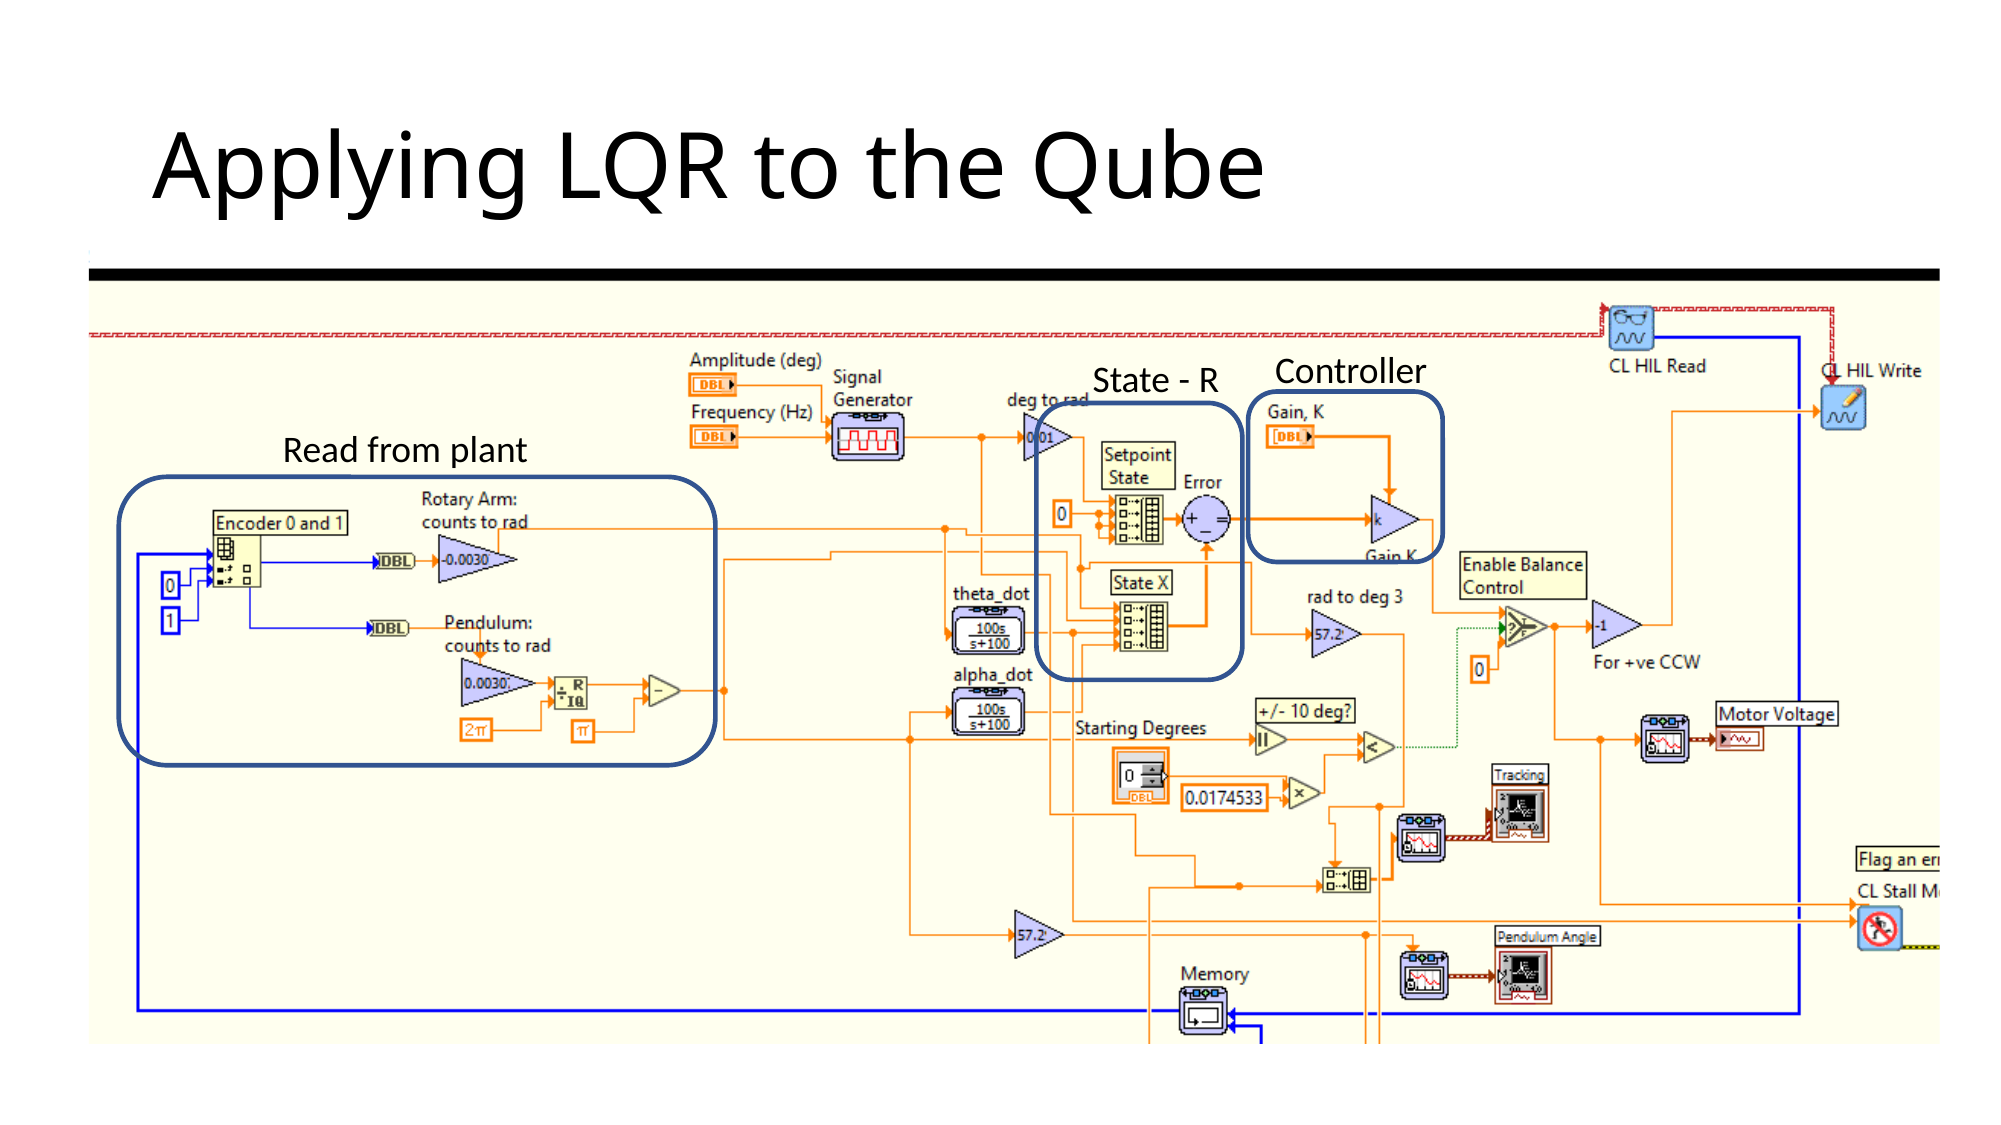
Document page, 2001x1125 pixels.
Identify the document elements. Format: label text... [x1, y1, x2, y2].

title Applying LQR to the Qube [137, 59, 1863, 220]
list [88, 220, 1940, 1044]
